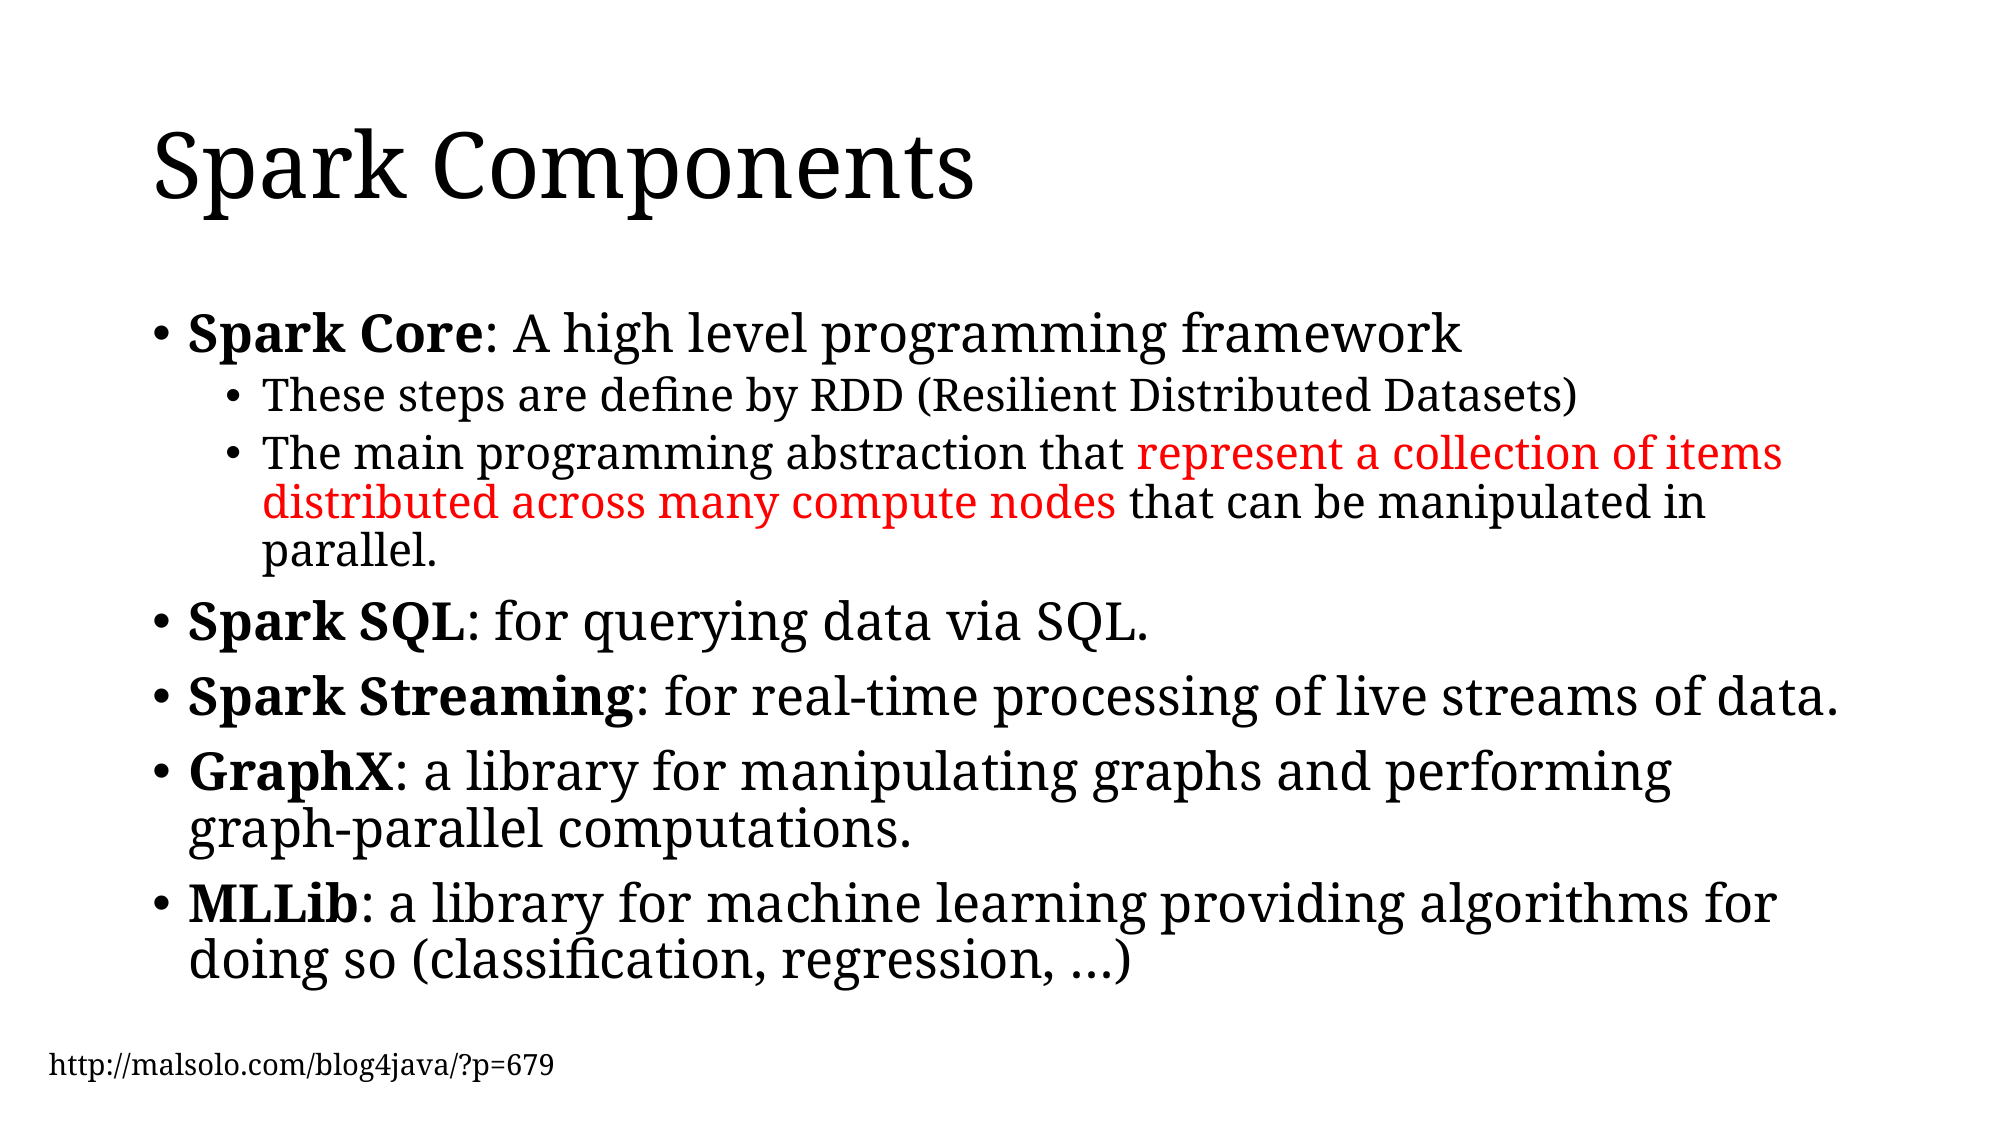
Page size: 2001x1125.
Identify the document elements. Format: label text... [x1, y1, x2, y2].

list Spark Core: A high level programming framework These steps are define by RDD (Resilient Distributed Datasets) The main programming abstraction that represent a collection of items distributed across many compute nodes that can be manipulated in parallel. Spark SQL: for querying data via SQL. Spark Streaming: for real-time processing of live streams of data. GraphX: a library for manipulating graphs and performing graph-parallel computations. MLLib: a library for machine learning providing algorithms for doing so (classification, regression, …) [137, 299, 1863, 1014]
title Spark Components [137, 59, 1863, 278]
text_box http://malsolo.com/blog4java/?p=679 [33, 1038, 571, 1089]
